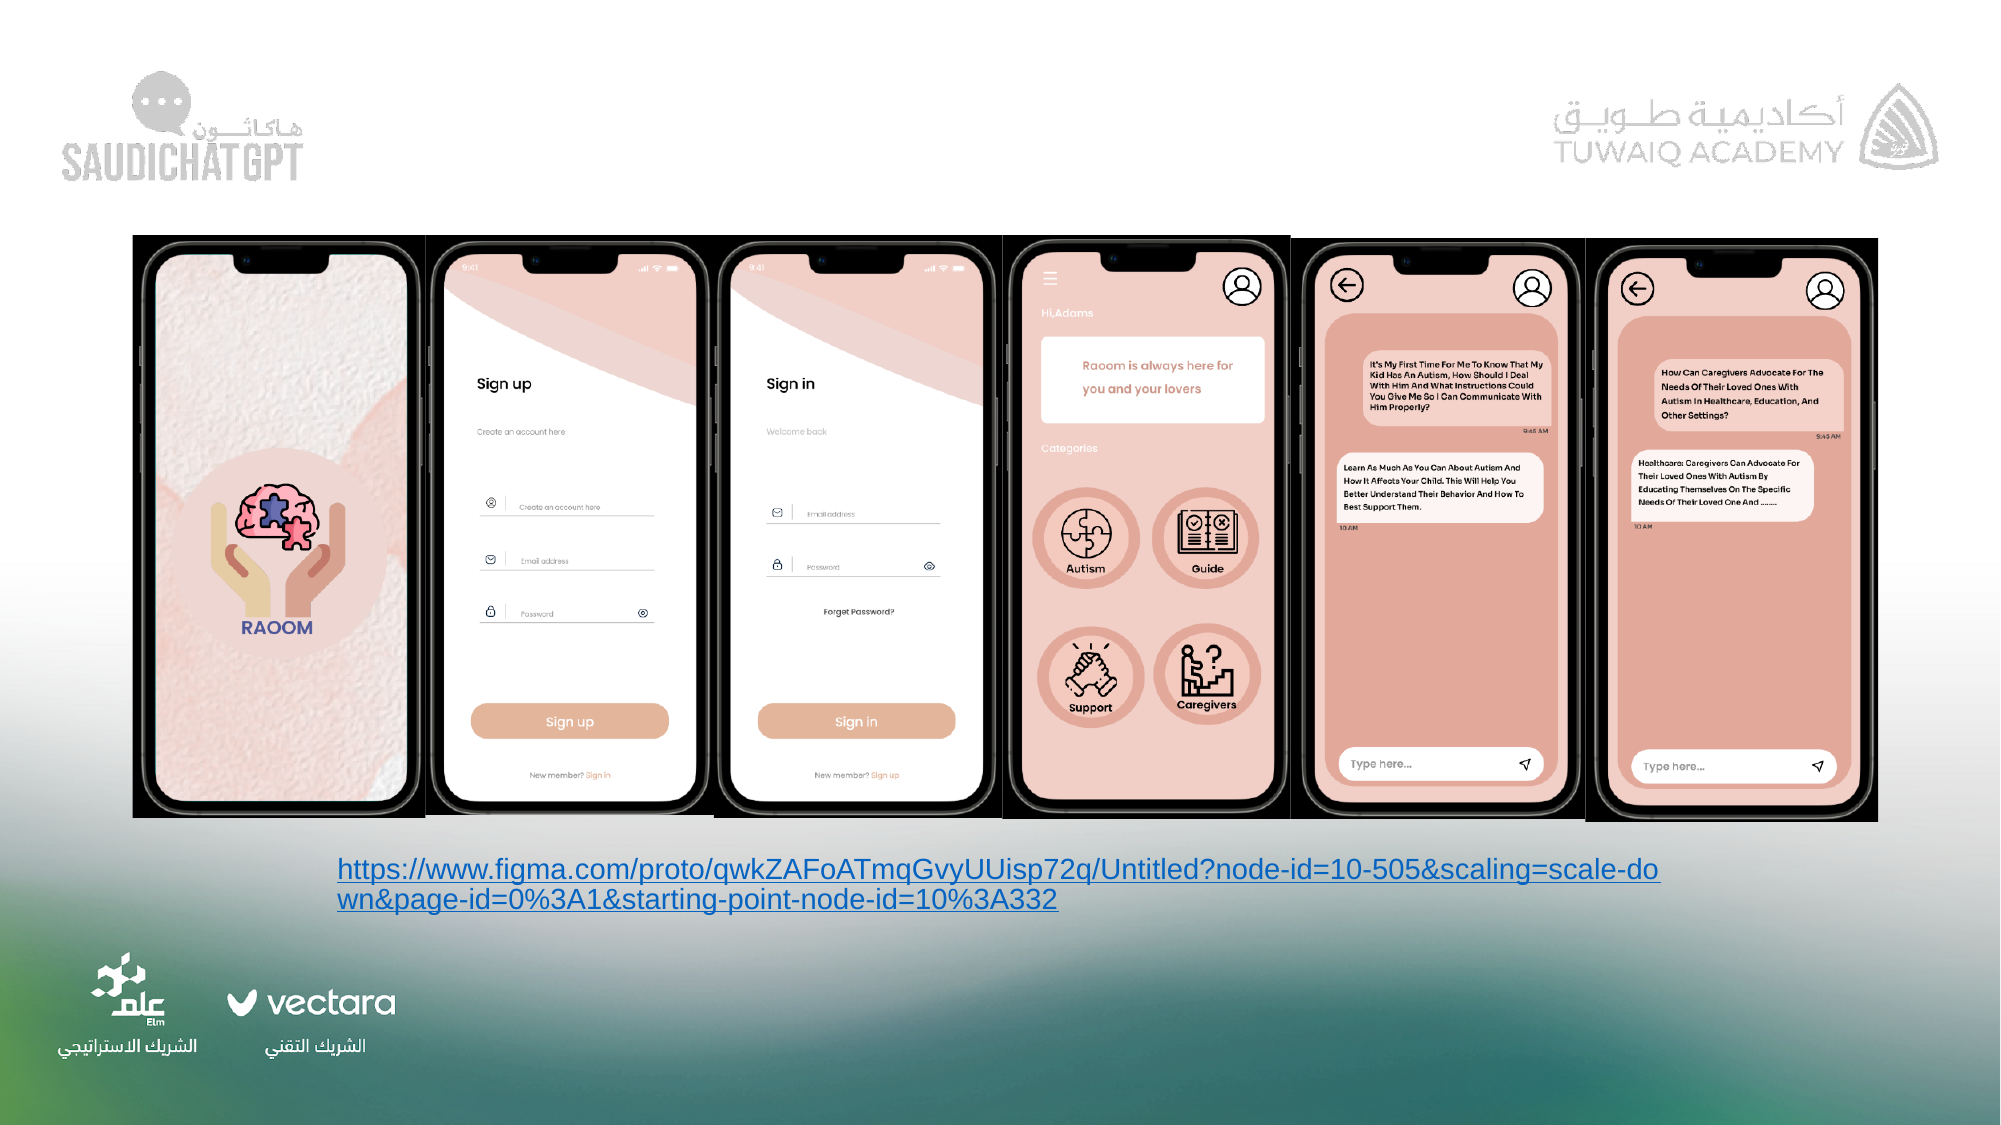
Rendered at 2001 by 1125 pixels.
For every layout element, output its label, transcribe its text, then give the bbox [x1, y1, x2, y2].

text_box https://www.figma.com/proto/qwkZAFoATmqGvyUUisp72q/Untitled?node-id=10-505&scaling=scale-down&page-id=0%3A1&starting-point-node-id=10%3A332 [322, 843, 1678, 894]
picture [0, 0, 2001, 1125]
